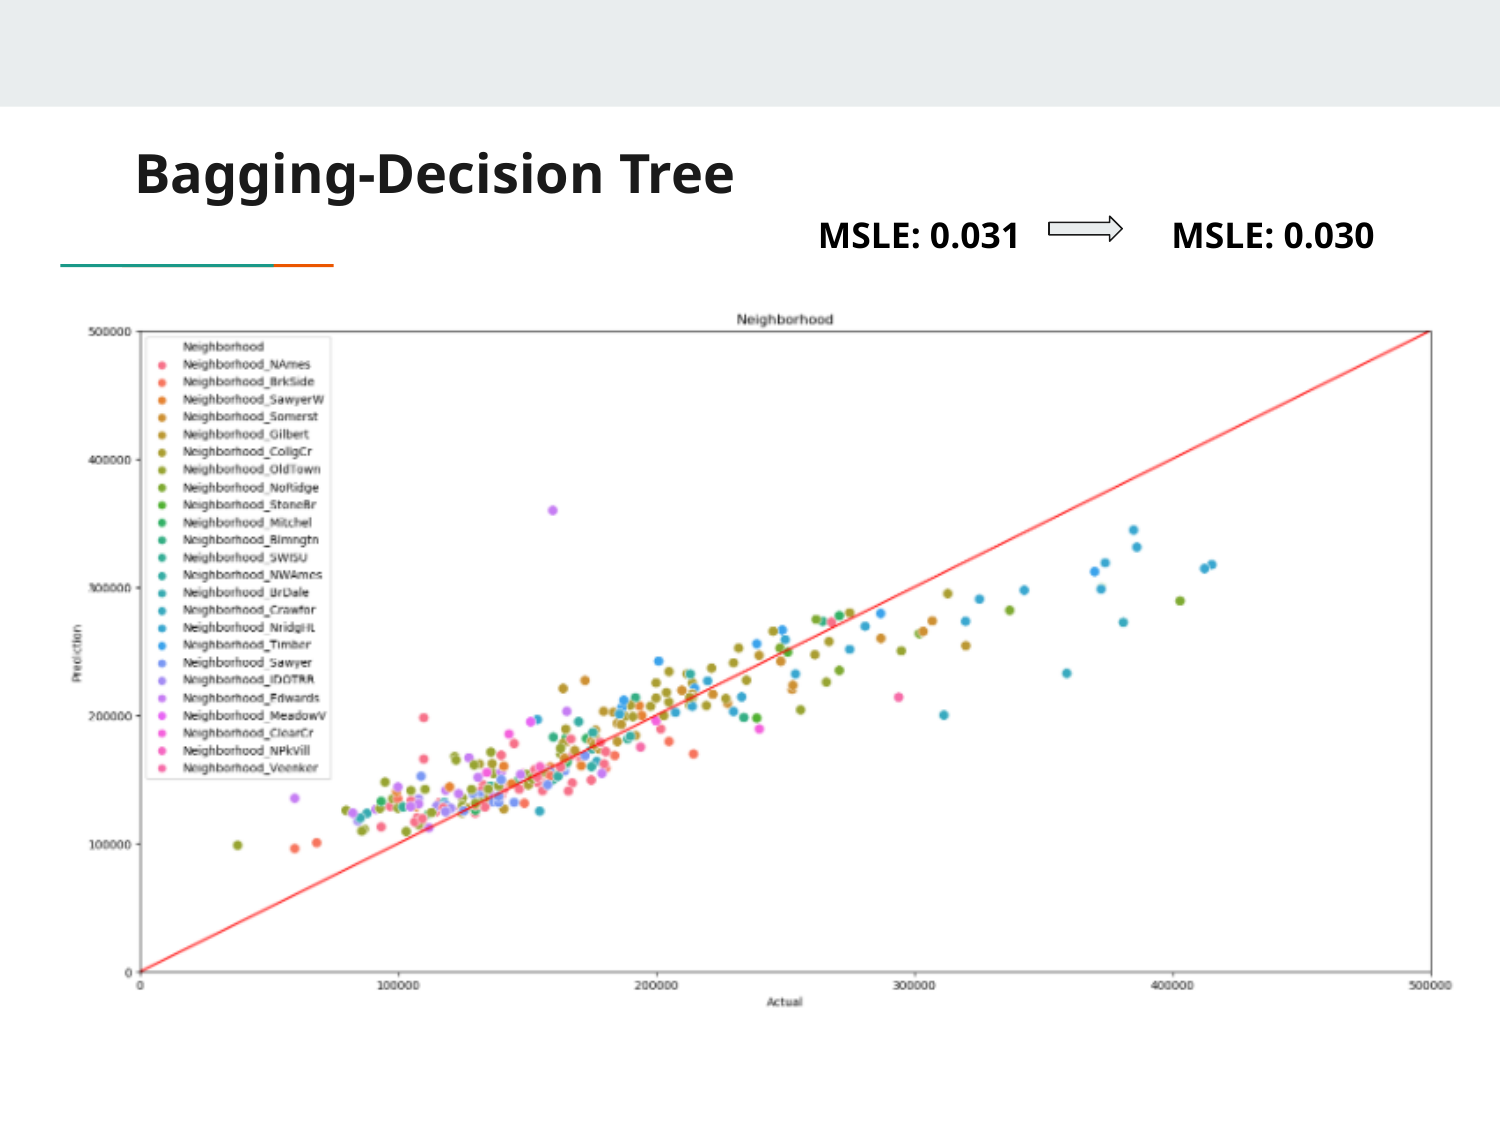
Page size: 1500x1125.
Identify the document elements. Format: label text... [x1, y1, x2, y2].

text_box MSLE: 0.030 [1156, 198, 1403, 300]
text_box [1048, 216, 1123, 242]
picture [24, 301, 1476, 1020]
text_box MSLE: 0.031 [802, 198, 1049, 300]
title Bagging-Decision Tree [119, 124, 1381, 242]
